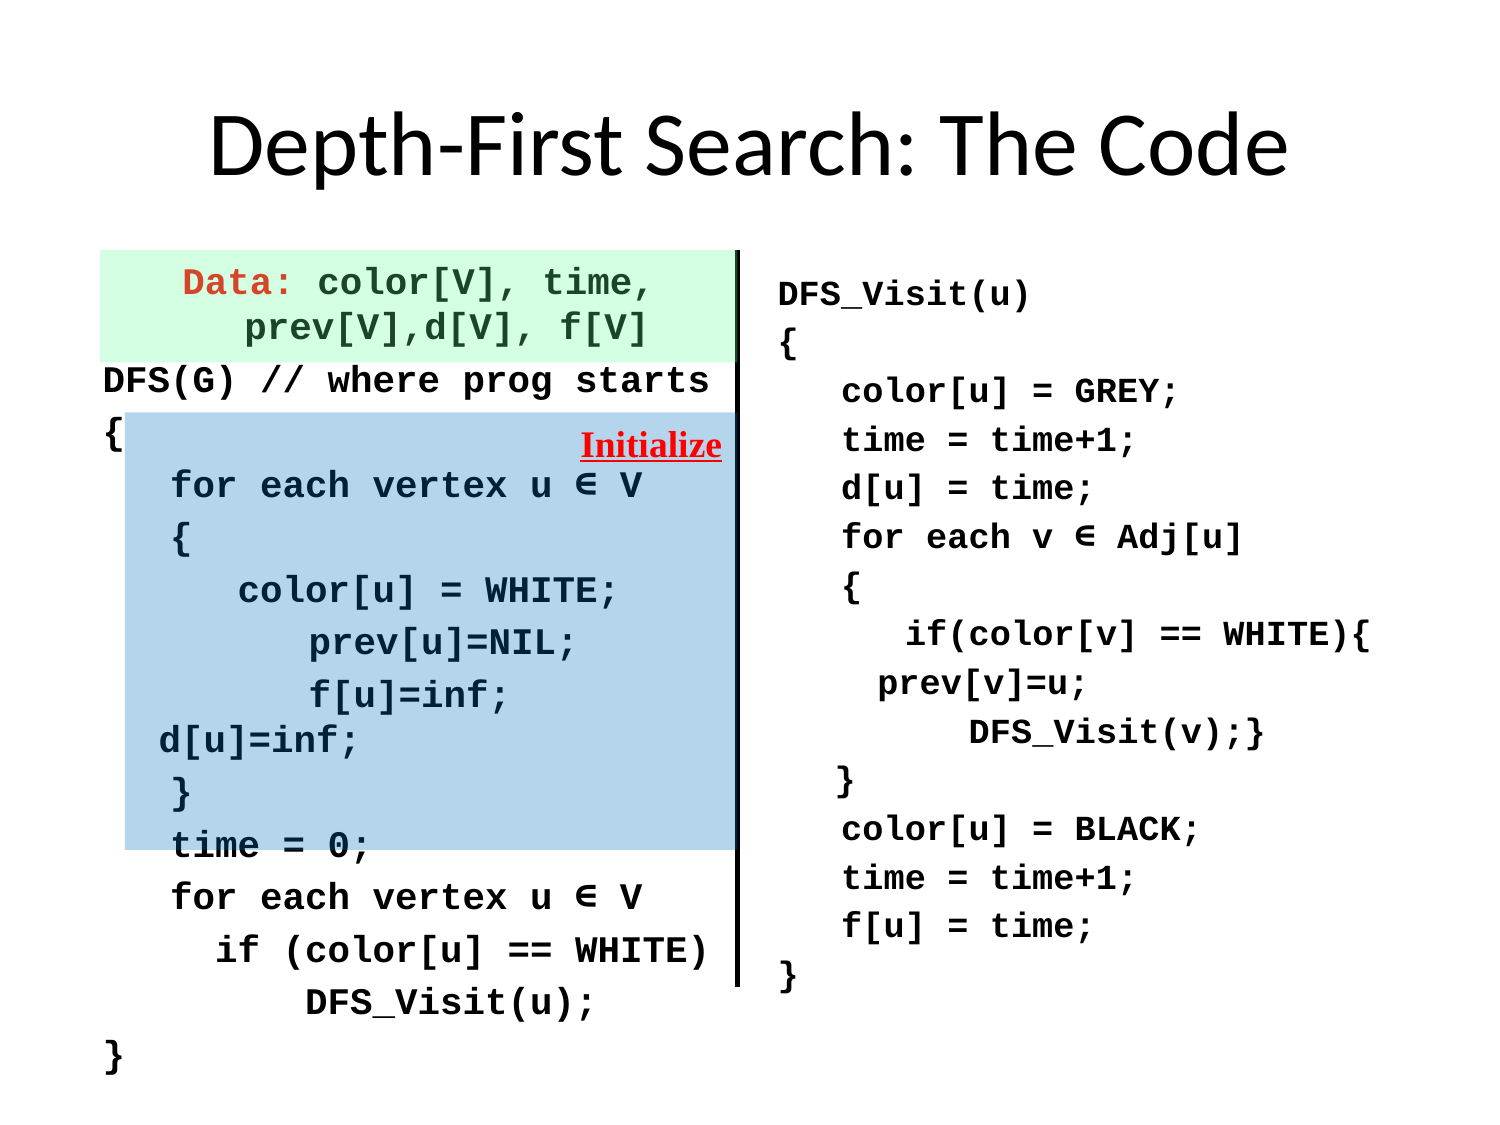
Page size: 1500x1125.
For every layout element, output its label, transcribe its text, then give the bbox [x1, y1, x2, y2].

list Data: color[V], time, prev[V],d[V], f[V] DFS(G) // where prog starts { for each vertex u ∈ V { color[u] = WHITE; prev[u]=NIL; f[u]=inf; d[u]=inf; } time = 0; for each vertex u ∈ V if (color[u] == WHITE) DFS_Visit(u); } [87, 249, 750, 1088]
text_box Initialize [124, 412, 733, 850]
list DFS_Visit(u) { color[u] = GREY; time = time+1; d[u] = time; for each v ∈ Adj[u] { if(color[v] == WHITE){ prev[v]=u; DFS_Visit(v);} } color[u] = BLACK; time = time+1; f[u] = time; } [762, 262, 1425, 1005]
title Depth-First Search: The Code [75, 45, 1425, 233]
text_box [99, 249, 737, 363]
